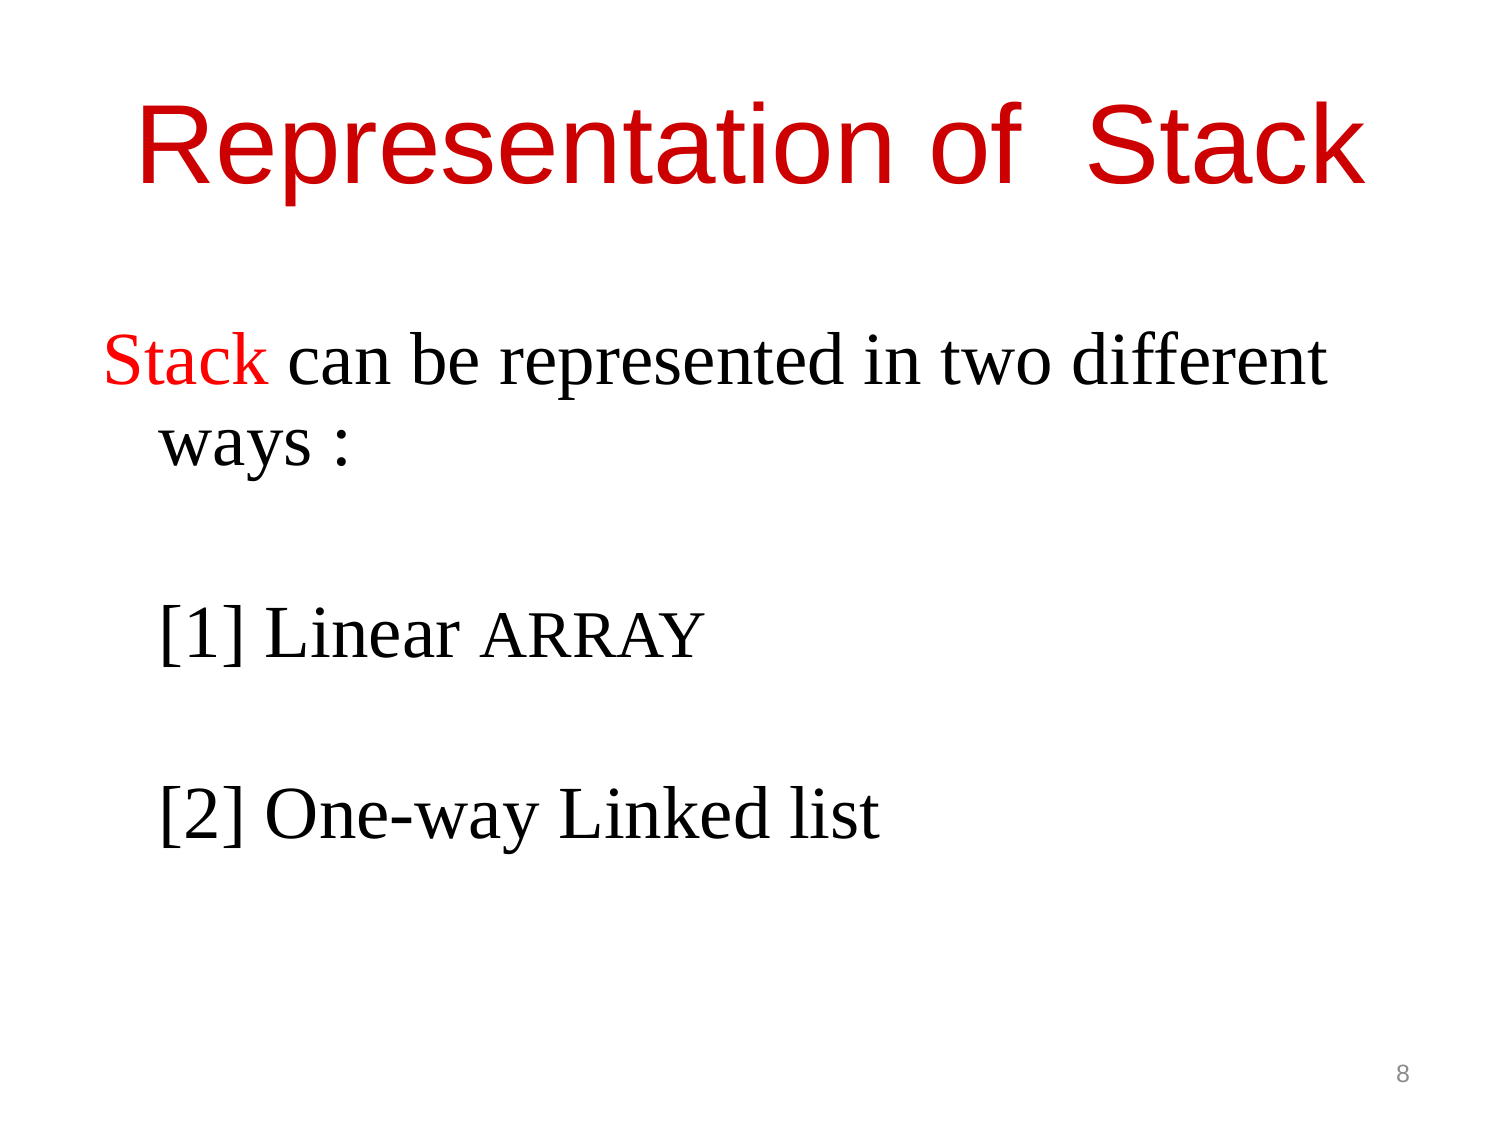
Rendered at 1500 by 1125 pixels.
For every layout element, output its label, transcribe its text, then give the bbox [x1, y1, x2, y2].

list Stack can be represented in two different ways : [1] Linear ARRAY [2] One-way Linked list [87, 312, 1438, 950]
title Representation of Stack [75, 45, 1425, 233]
slide_number 8 [1074, 1042, 1425, 1103]
